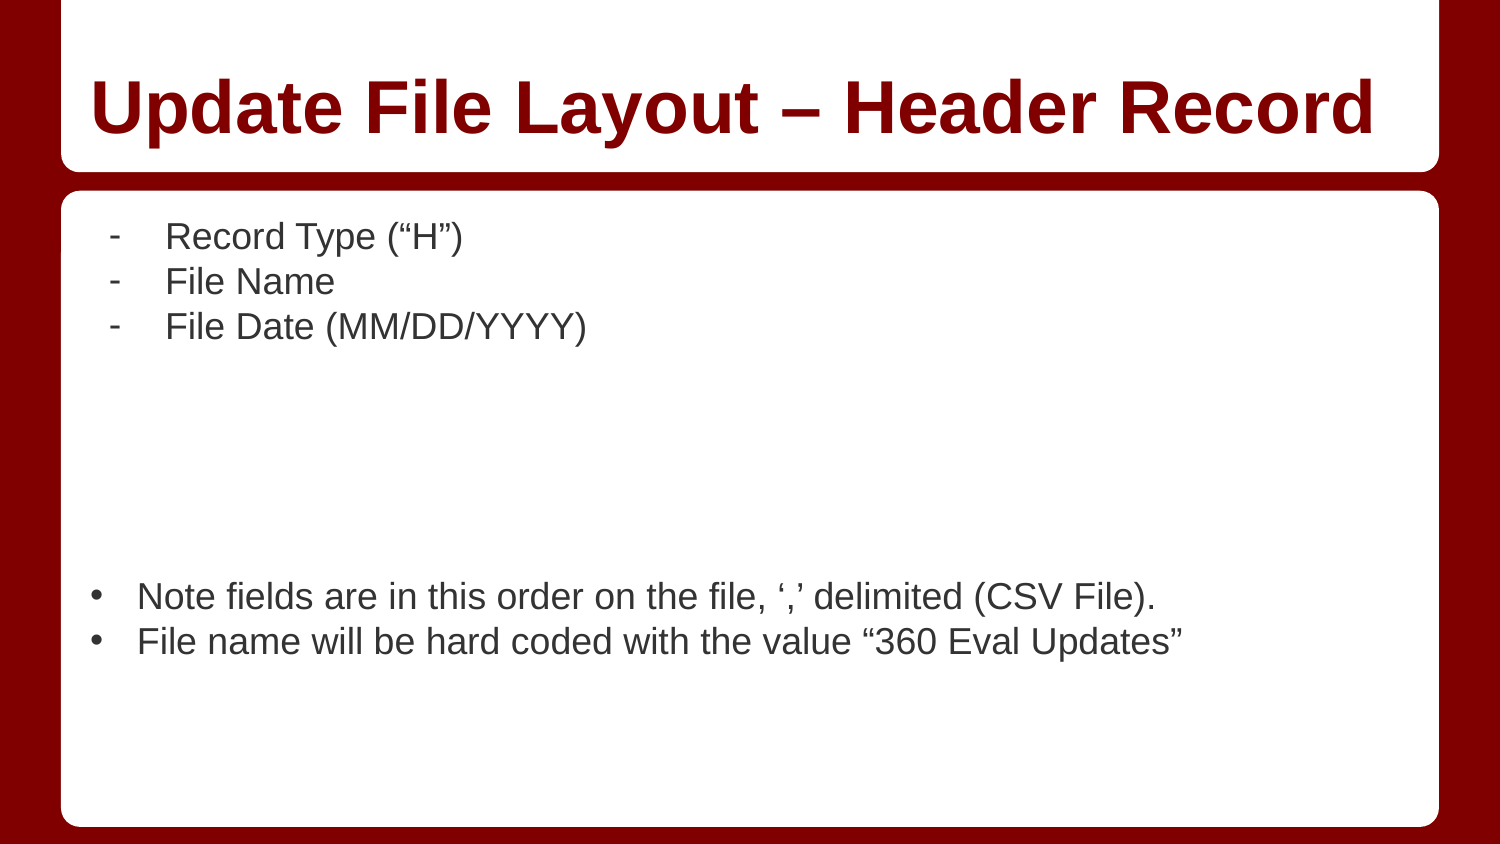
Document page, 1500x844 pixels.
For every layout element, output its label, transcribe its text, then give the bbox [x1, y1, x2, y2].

title Update File Layout – Header Record [75, 22, 1425, 164]
list Record Type (“H”) File Name File Date (MM/DD/YYYY) Note fields are in this order on the file, ‘,’ delimited (CSV File). File name will be hard coded with the value “360 Eval Updates” [75, 196, 1425, 814]
